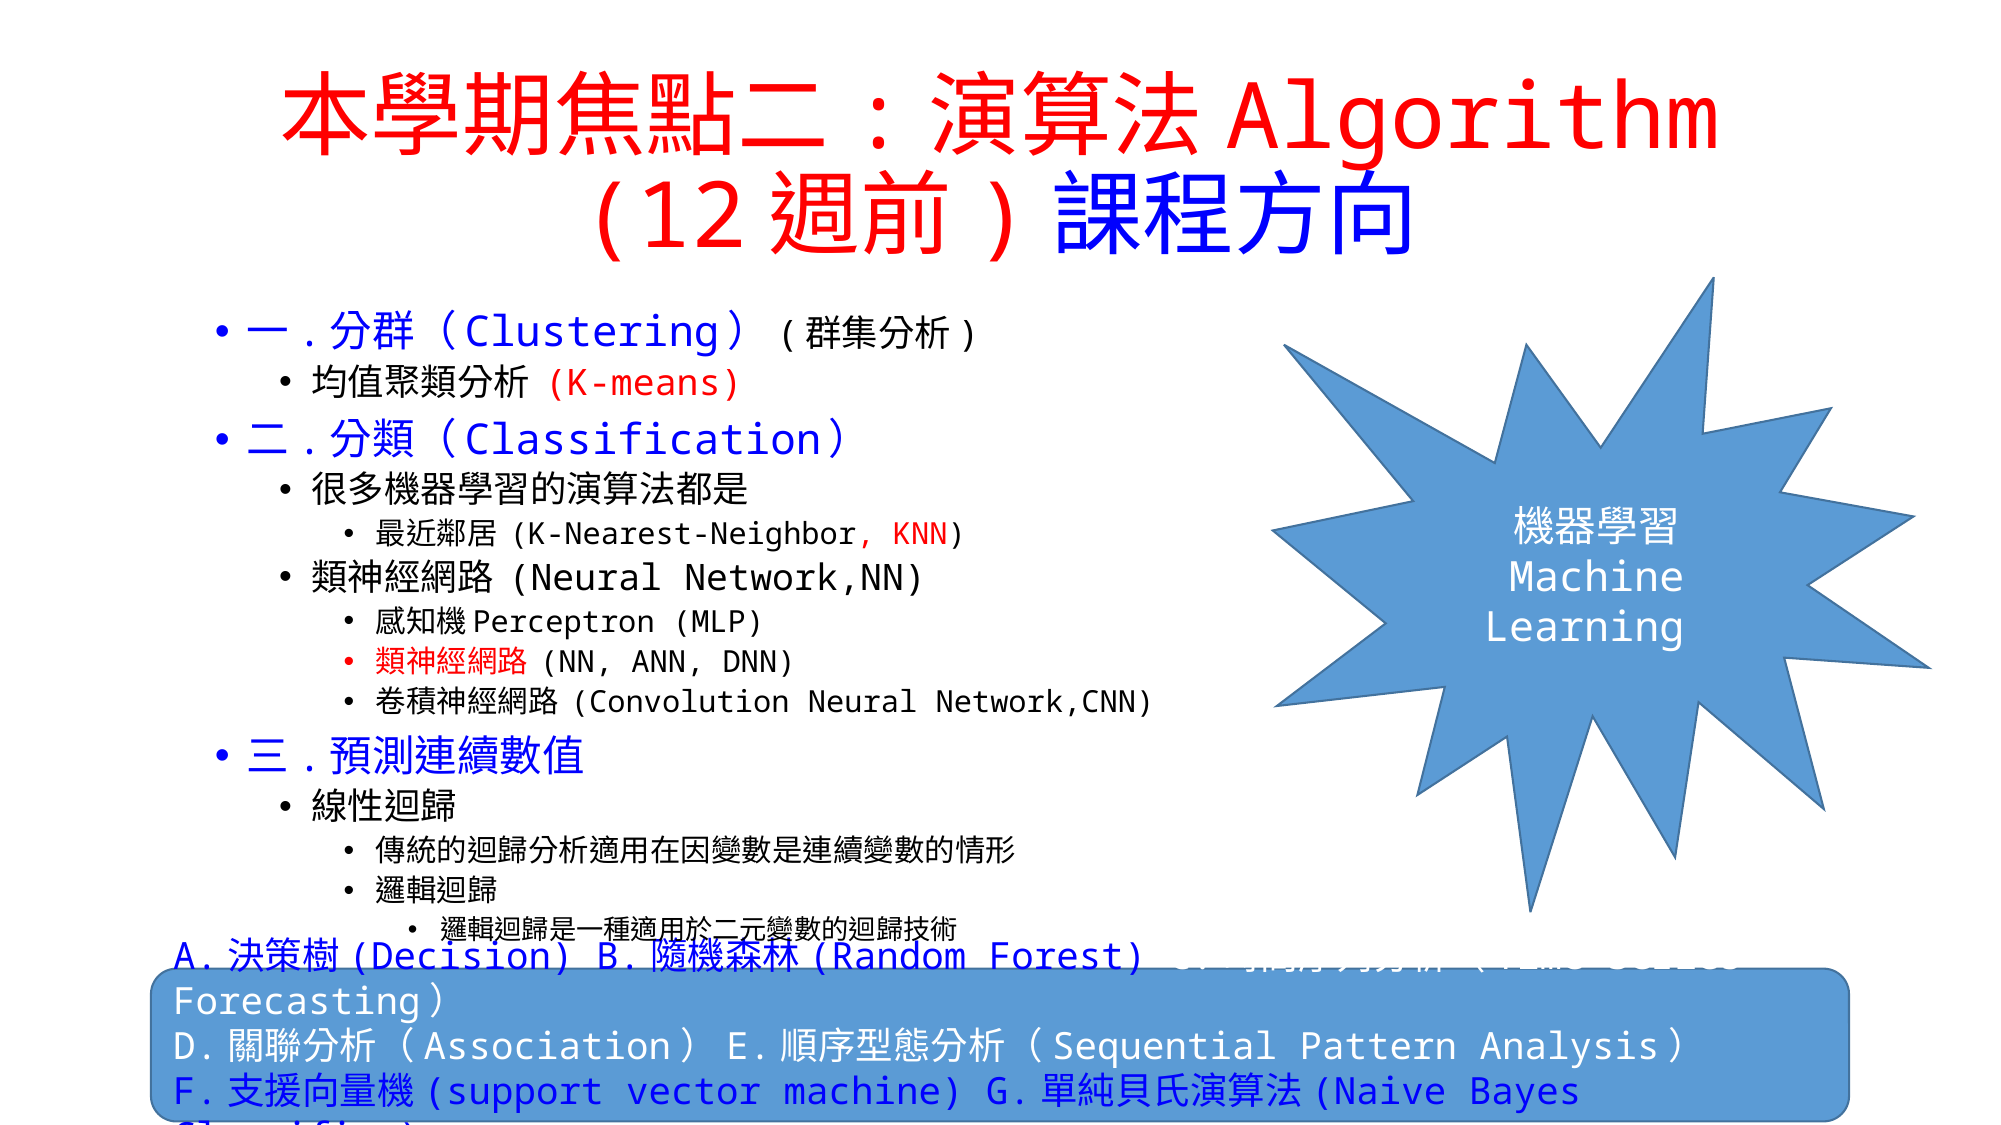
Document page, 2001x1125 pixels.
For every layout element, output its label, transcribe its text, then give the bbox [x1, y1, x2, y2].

text_box 機器學習 Machine Learning [1270, 276, 1933, 913]
title 本學期焦點二:演算法Algorithm (12週前)課程方向 [137, 59, 1863, 278]
list 一.分群（Clustering）(群集分析) 均值聚類分析 (K-means) 二.分類（Classification） 很多機器學習的演算法都是 最近鄰居 (K-Nearest-Neighbor, KNN) 類神經網路 (Neural Network,NN) 感知機Perceptron (MLP) 類神經網路 (NN, ANN, DNN) 卷積神經網路 (Convolution Neural Network,CNN) 三.預測連續數值 線性迴歸 傳統的迴歸分析適用在因變數是連續變數的情形 邏輯迴歸 邏輯迴歸是一種適用於二元變數的迴歸技術 [199, 302, 1925, 956]
text_box A.決策樹(Decision) B.隨機森林(Random Forest) C.時間序列分析（Time Series Forecasting） D.關聯分析（Association）E.順序型態分析（Sequential Pattern Analysis） F.支援向量機(support vector machine) G.單純貝氏演算法(Naive Bayes Classifier) [149, 967, 1851, 1123]
